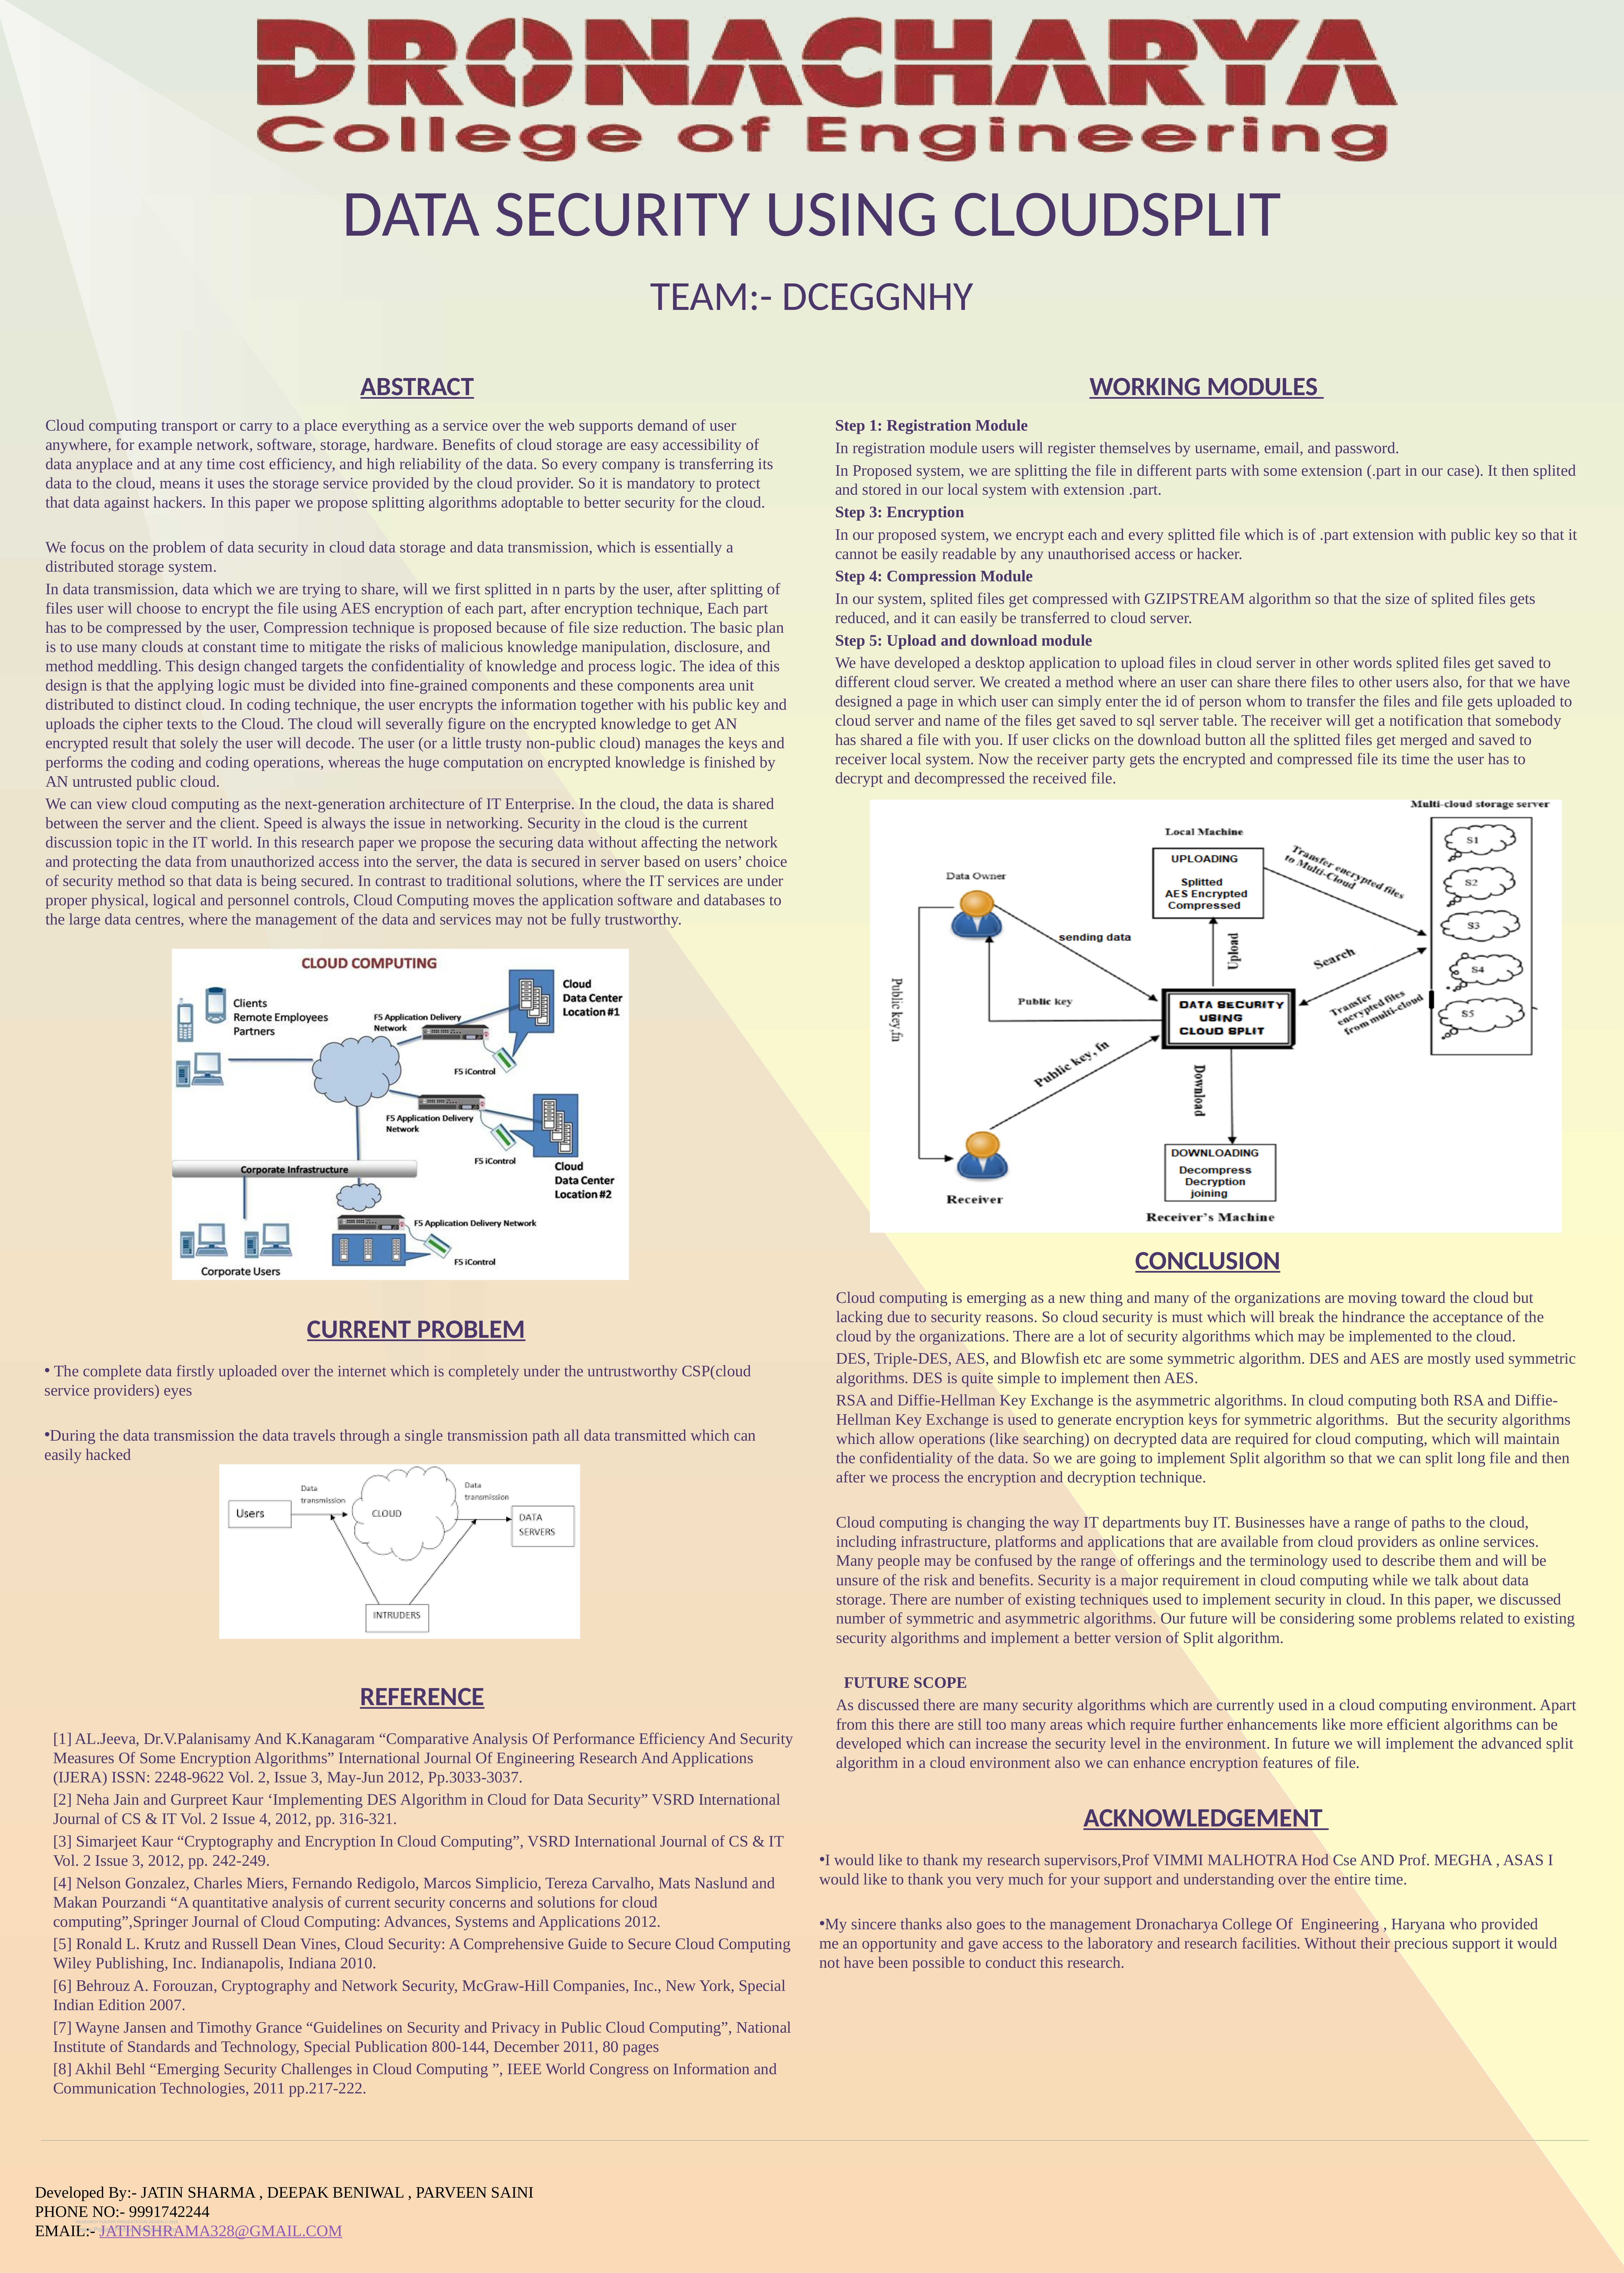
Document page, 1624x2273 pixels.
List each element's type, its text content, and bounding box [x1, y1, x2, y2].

list WORKING MODULES [823, 364, 1590, 403]
text_box Developed By:- JATIN SHARMA , DEEPAK BENIWAL , PARVEEN SAINI PHONE NO:- 9991742244 EMAIL:- JATINSHRAMA328@GMAIL.COM [31, 2180, 1615, 2261]
list Cloud computing transport or carry to a place everything as a service over the web supports demand of user anywhere, for example network, software, storage, hardware. Benefits of cloud storage are easy accessibility of data anyplace and at any time cost efficiency, and high reliability of the data. So every company is transferring its data to the cloud, means it uses the storage service provided by the cloud provider. So it is mandatory to protect that data against hackers. In this paper we propose splitting algorithms adoptable to better security for the cloud. We focus on the problem of data security in cloud data storage and data transmission, which is essentially a distributed storage system. In data transmission, data which we are trying to share, will we first splitted in n parts by the user, after splitting of files user will choose to encrypt the file using AES encryption of each part, after encryption technique, Each part has to be compressed by the user, Compression technique is proposed because of file size reduction. The basic plan is to use many clouds at constant time to mitigate the risks of malicious knowledge manipulation, disclosure, and method meddling. This design changed targets the confidentiality of knowledge and process logic. The idea of this design is that the applying logic must be divided into fine-grained components and these components area unit distributed to distinct cloud. In coding technique, the user encrypts the information together with his public key and uploads the cipher texts to the Cloud. The cloud will severally figure on the encrypted knowledge to get AN encrypted result that solely the user will decode. The user (or a little trusty non-public cloud) manages the keys and performs the coding and coding operations, whereas the huge computation on encrypted knowledge is finished by AN untrusted public cloud. We can view cloud computing as the next-generation architecture of IT Enterprise. In the cloud, the data is shared between the server and the client. Speed is always the issue in networking. Security in the cloud is the current discussion topic in the IT world. In this research paper we propose the securing data without affecting the network and protecting the data from unauthorized access into the server, the data is secured in server based on users’ choice of security method so that data is being secured. In contrast to traditional solutions, where the IT services are under proper physical, logical and personnel controls, Cloud Computing moves the application software and databases to the large data centres, where the management of the data and services may not be fully trustworthy. [33, 403, 800, 971]
picture [870, 800, 1562, 1233]
list ABSTRACT [34, 364, 801, 406]
list I would like to thank my research supervisors,Prof VIMMI MALHOTRA Hod Cse AND Prof. MEGHA , ASAS I would like to thank you very much for your support and understanding over the entire time. My sincere thanks also goes to the management Dronacharya College Of Engineering , Haryana who provided me an opportunity and gave access to the laboratory and research facilities. Without their precious support it would not have been possible to conduct this research. [807, 1837, 1574, 2009]
picture [219, 0, 1405, 168]
picture [219, 1464, 580, 1639]
list DATA SECURITY USING CLOUDSPLIT [219, 171, 1405, 267]
list CURRENT PROBLEM [33, 1306, 800, 1349]
list ACKNOWLEDGEMENT [823, 1795, 1589, 1837]
list TEAM:- DCEGGNHY [219, 267, 1405, 325]
picture [172, 948, 629, 1280]
list Step 1: Registration Module In registration module users will register themselves by username, email, and password. In Proposed system, we are splitting the file in different parts with some extension (.part in our case). It then splited and stored in our local system with extension .part. Step 3: Encryption In our proposed system, we encrypt each and every splitted file which is of .part extension with public key so that it cannot be easily readable by any unauthorised access or hacker. Step 4: Compression Module In our system, splited files get compressed with GZIPSTREAM algorithm so that the size of splited files gets reduced, and it can easily be transferred to cloud server. Step 5: Upload and download module We have developed a desktop application to upload files in cloud server in other words splited files get saved to different cloud server. We created a method where an user can share there files to other users also, for that we have designed a page in which user can simply enter the id of person whom to transfer the files and file gets uploaded to cloud server and name of the files get saved to sql server table. The receiver will get a notification that somebody has shared a file with you. If user clicks on the download button all the splitted files get merged and saved to receiver local system. Now the receiver party gets the encrypted and compressed file its time the user has to decrypt and decompressed the received file. [823, 403, 1590, 971]
list REFERENCE [39, 1673, 805, 1716]
list Cloud computing is emerging as a new thing and many of the organizations are moving toward the cloud but lacking due to security reasons. So cloud security is must which will break the hindrance the acceptance of the cloud by the organizations. There are a lot of security algorithms which may be implemented to the cloud. DES, Triple-DES, AES, and Blowfish etc are some symmetric algorithm. DES and AES are mostly used symmetric algorithms. DES is quite simple to implement then AES. RSA and Diffie-Hellman Key Exchange is the asymmetric algorithms. In cloud computing both RSA and Diffie-Hellman Key Exchange is used to generate encryption keys for symmetric algorithms. But the security algorithms which allow operations (like searching) on decrypted data are required for cloud computing, which will maintain the confidentiality of the data. So we are going to implement Split algorithm so that we can split long file and then after we process the encryption and decryption technique. Cloud computing is changing the way IT departments buy IT. Businesses have a range of paths to the cloud, including infrastructure, platforms and applications that are available from cloud providers as online services. Many people may be confused by the range of offerings and the terminology used to describe them and will be unsure of the risk and benefits. Security is a major requirement in cloud computing while we talk about data storage. There are number of existing techniques used to implement security in cloud. In this paper, we discussed number of symmetric and asymmetric algorithms. Our future will be considering some problems related to existing security algorithms and implement a better version of Split algorithm. Future Scope As discussed there are many security algorithms which are currently used in a cloud computing environment. Apart from this there are still too many areas which require further enhancements like more efficient algorithms can be developed which can increase the security level in the environment. In future we will implement the advanced split algorithm in a cloud environment also we can enhance encryption features of file. [824, 1275, 1591, 1816]
list [1] AL.Jeeva, Dr.V.Palanisamy And K.Kanagaram “Comparative Analysis Of Performance Efficiency And Security Measures Of Some Encryption Algorithms” International Journal Of Engineering Research And Applications (IJERA) ISSN: 2248-9622 Vol. 2, Issue 3, May-Jun 2012, Pp.3033-3037. [2] Neha Jain and Gurpreet Kaur ‘Implementing DES Algorithm in Cloud for Data Security” VSRD International Journal of CS & IT Vol. 2 Issue 4, 2012, pp. 316-321. [3] Simarjeet Kaur “Cryptography and Encryption In Cloud Computing”, VSRD International Journal of CS & IT Vol. 2 Issue 3, 2012, pp. 242-249. [4] Nelson Gonzalez, Charles Miers, Fernando Redigolo, Marcos Simplicio, Tereza Carvalho, Mats Naslund and Makan Pourzandi “A quantitative analysis of current security concerns and solutions for cloud computing”,Springer Journal of Cloud Computing: Advances, Systems and Applications 2012. [5] Ronald L. Krutz and Russell Dean Vines, Cloud Security: A Comprehensive Guide to Secure Cloud Computing Wiley Publishing, Inc. Indianapolis, Indiana 2010. [6] Behrouz A. Forouzan, Cryptography and Network Security, McGraw-Hill Companies, Inc., New York, Special Indian Edition 2007. [7] Wayne Jansen and Timothy Grance “Guidelines on Security and Privacy in Public Cloud Computing”, National Institute of Standards and Technology, Special Publication 800-144, December 2011, 80 pages [8] Akhil Behl “Emerging Security Challenges in Cloud Computing ”, IEEE World Congress on Information and Communication Technologies, 2011 pp.217-222. [41, 1716, 807, 2140]
list CONCLUSION [825, 1237, 1591, 1280]
list The complete data firstly uploaded over the internet which is completely under the untrustworthy CSP(cloud service providers) eyes During the data transmission the data travels through a single transmission path all data transmitted which can easily hacked [32, 1349, 800, 1501]
